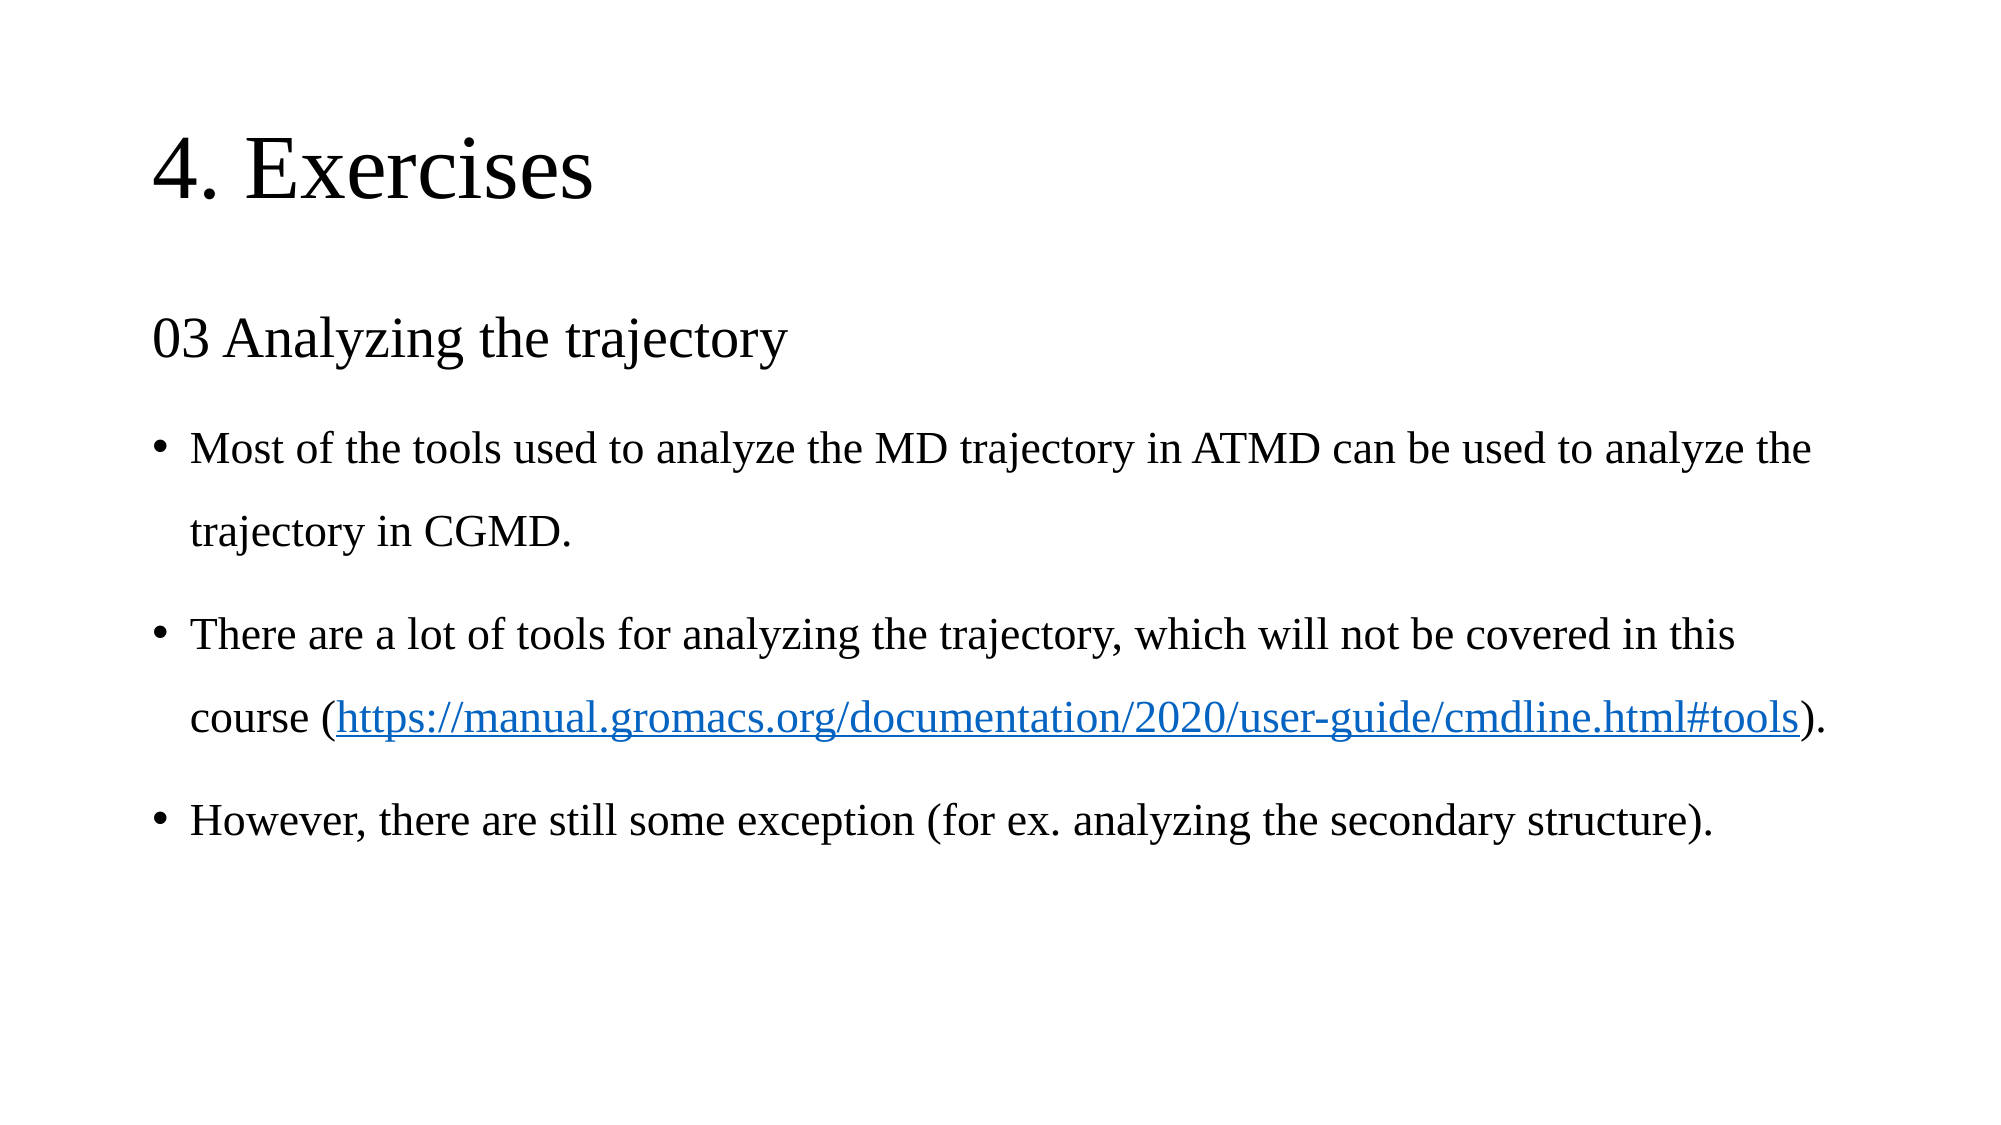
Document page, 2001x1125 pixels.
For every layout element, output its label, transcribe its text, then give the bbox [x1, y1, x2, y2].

list 03 Analyzing the trajectory Most of the tools used to analyze the MD trajectory in ATMD can be used to analyze the trajectory in CGMD. There are a lot of tools for analyzing the trajectory, which will not be covered in this course (https://manual.gromacs.org/documentation/2020/user-guide/cmdline.html#tools). However, there are still some exception (for ex. analyzing the secondary structure). [137, 299, 1863, 1014]
title 4. Exercises [137, 59, 1863, 278]
